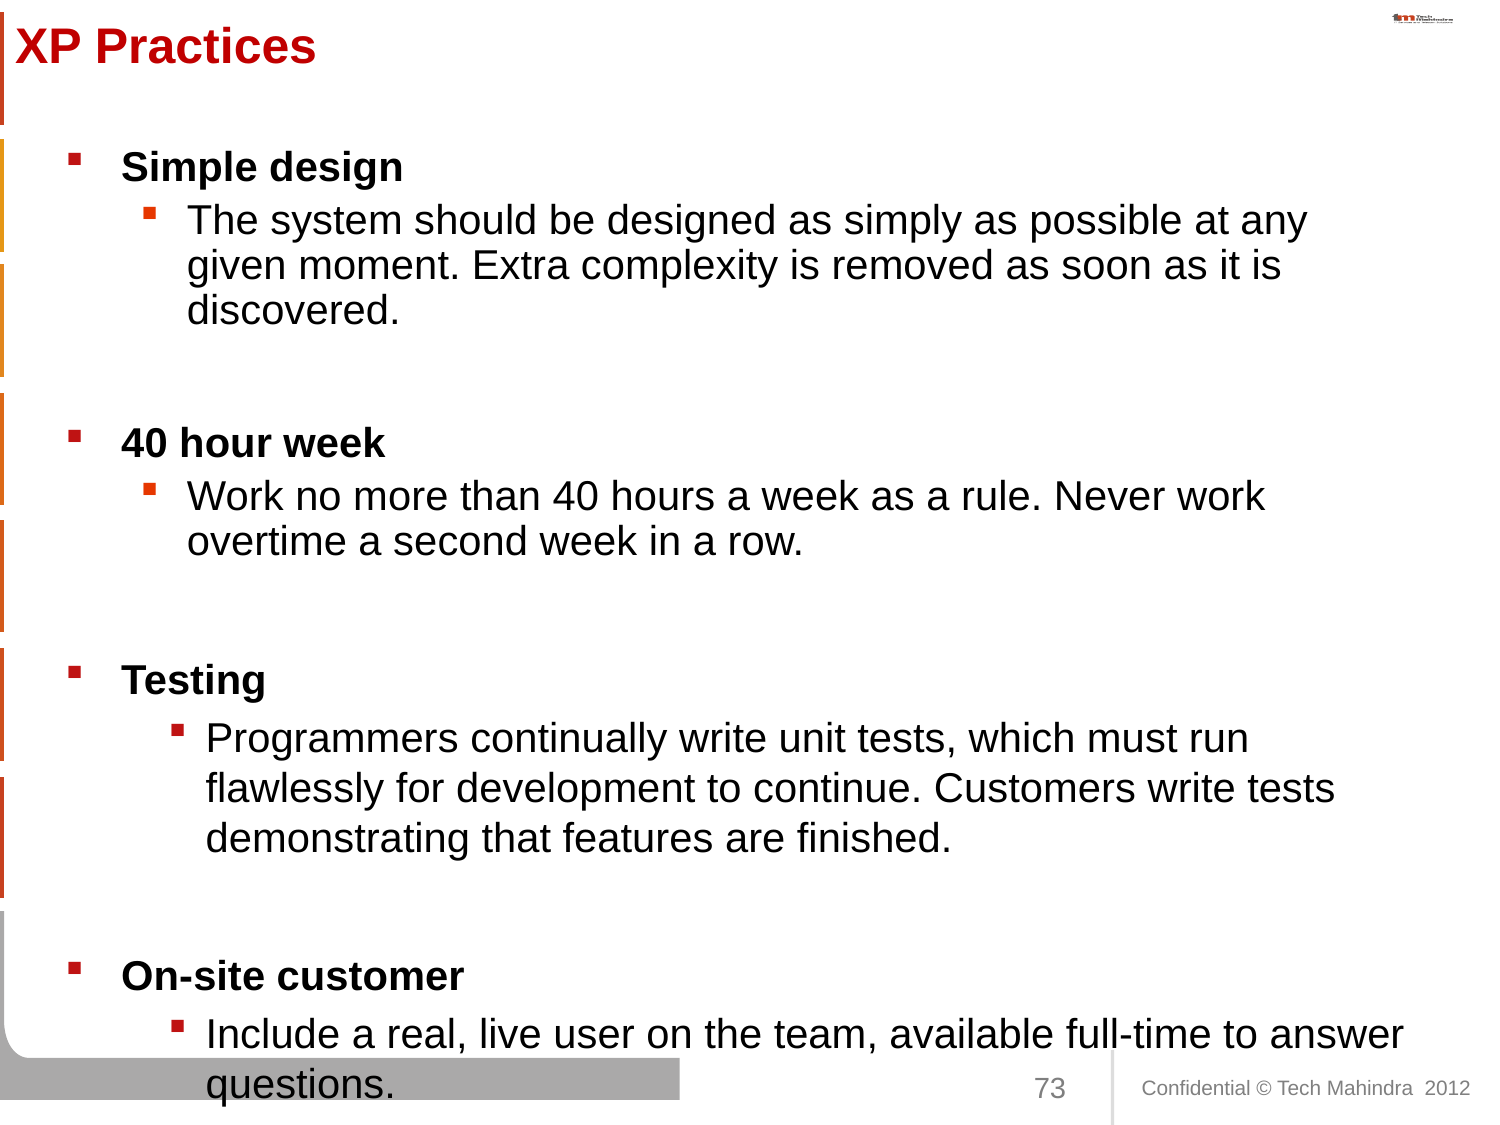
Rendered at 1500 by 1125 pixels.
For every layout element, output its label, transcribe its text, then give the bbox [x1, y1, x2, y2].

list Simple design The system should be designed as simply as possible at any given moment. Extra complexity is removed as soon as it is discovered. 40 hour week Work no more than 40 hours a week as a rule. Never work overtime a second week in a row. Testing Programmers continually write unit tests, which must run flawlessly for development to continue. Customers write tests demonstrating that features are finished. On-site customer Include a real, live user on the team, available full-time to answer questions. [49, 137, 1426, 1076]
title XP Practices [0, 0, 1500, 88]
